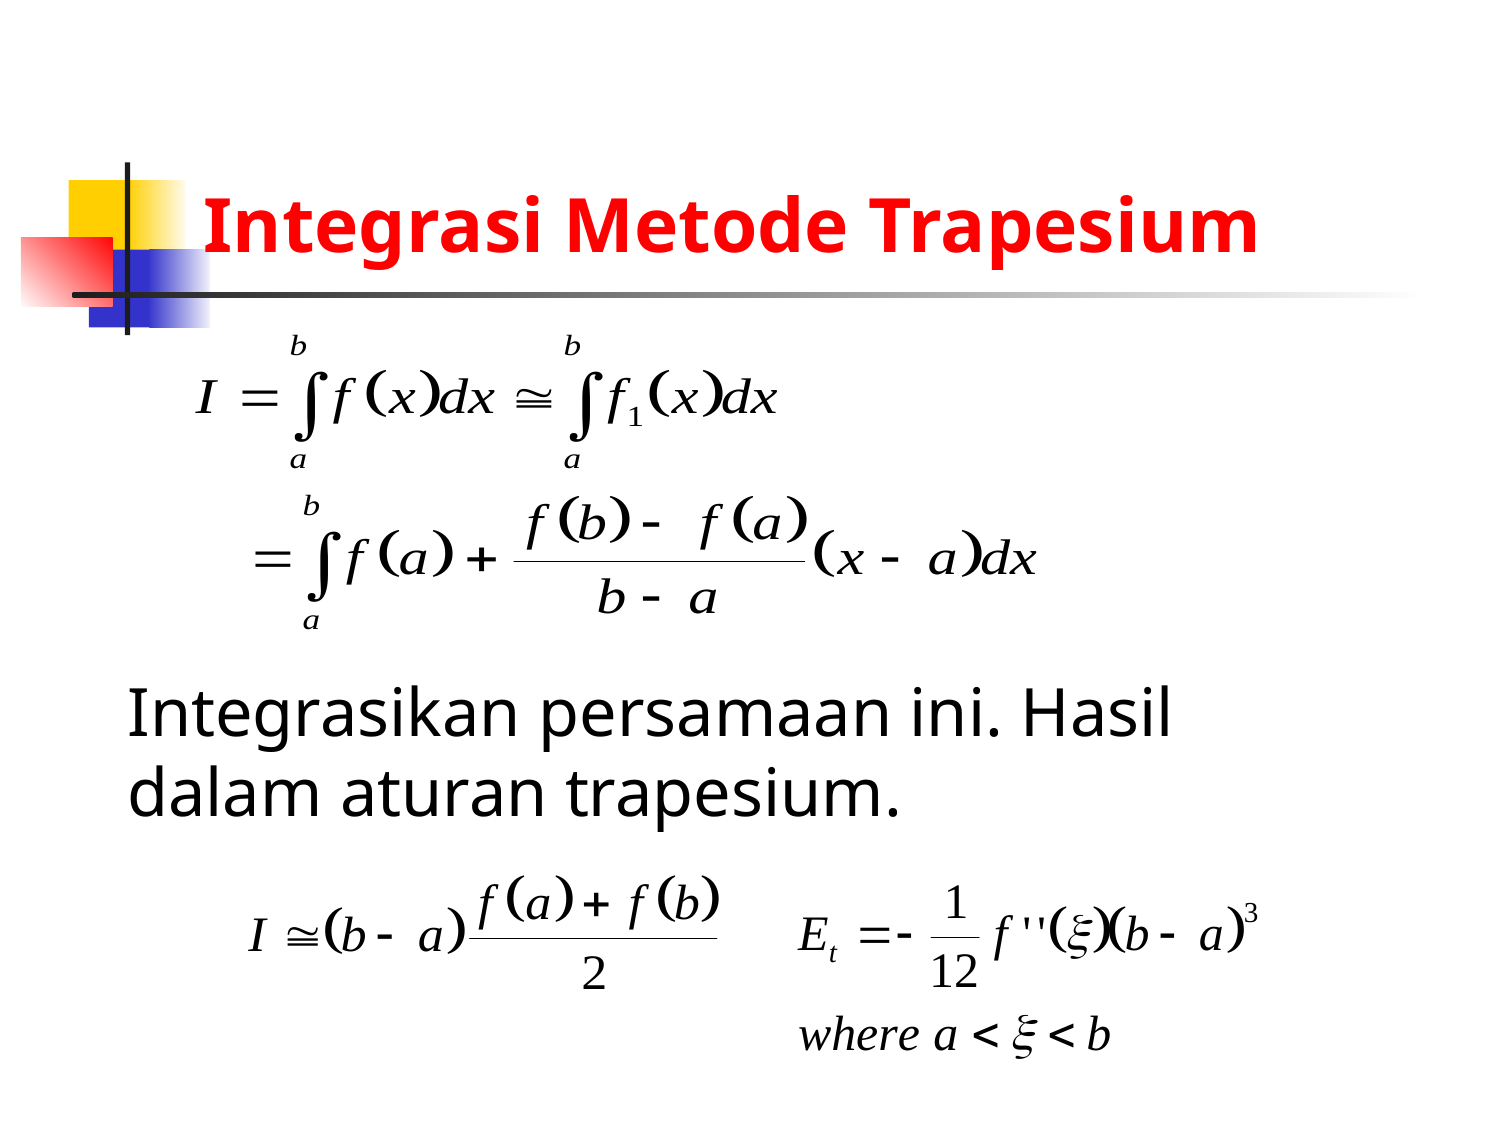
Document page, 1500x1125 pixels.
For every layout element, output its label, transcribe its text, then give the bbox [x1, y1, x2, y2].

picture [243, 874, 1500, 1105]
list Integrasikan persamaan ini. Hasil dalam aturan trapesium. [112, 662, 1388, 817]
title Integrasi Metode Trapesium [188, 35, 1468, 275]
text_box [188, 328, 1148, 797]
